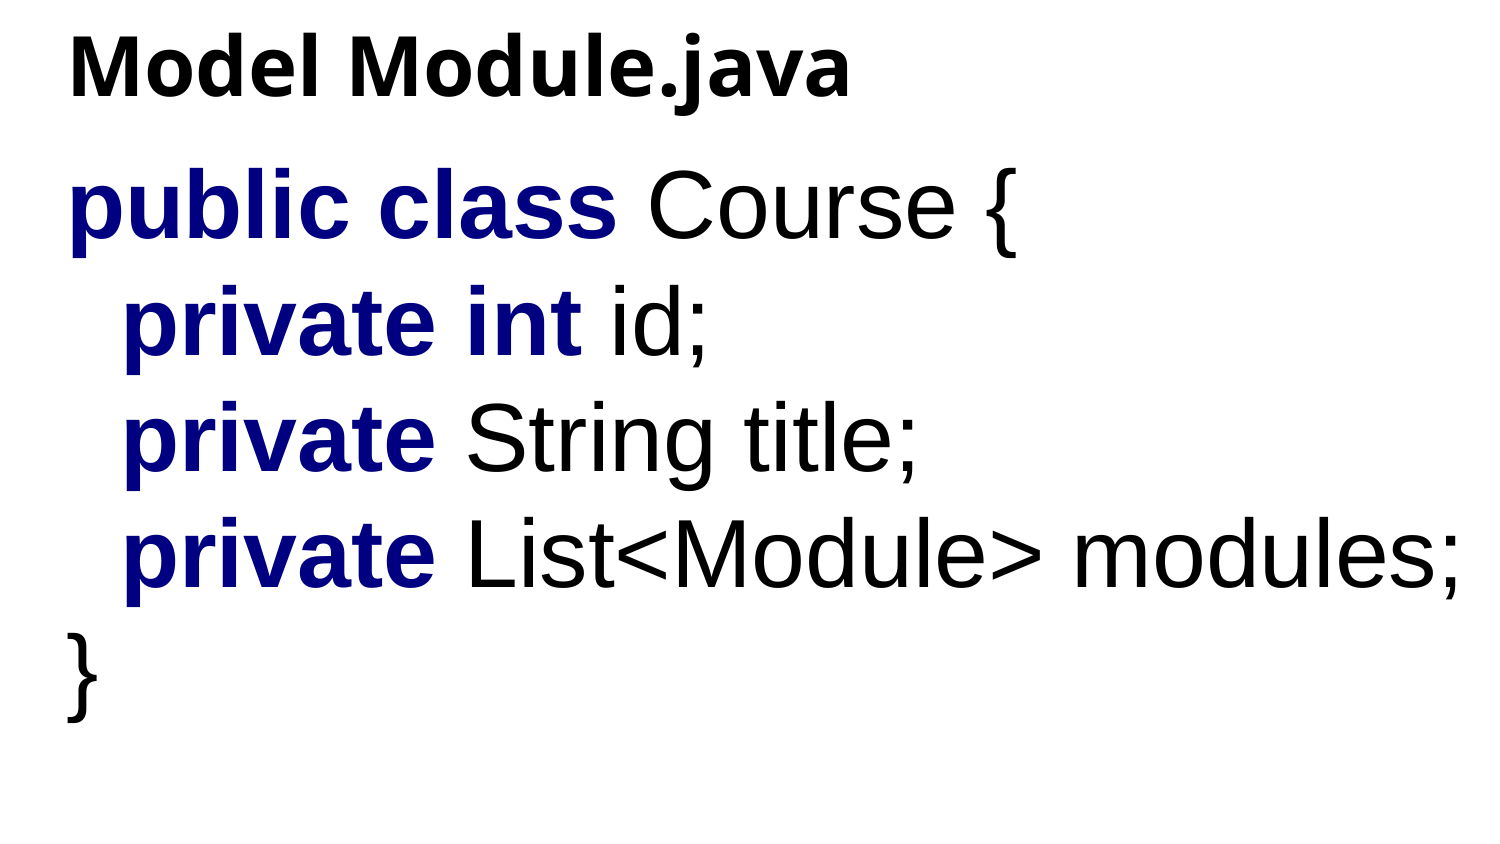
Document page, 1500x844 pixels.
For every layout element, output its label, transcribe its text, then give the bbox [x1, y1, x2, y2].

title Model Module.java [51, 0, 1500, 127]
list public class Course { private int id; private String title; private List<Module> modules; } [51, 127, 1500, 844]
